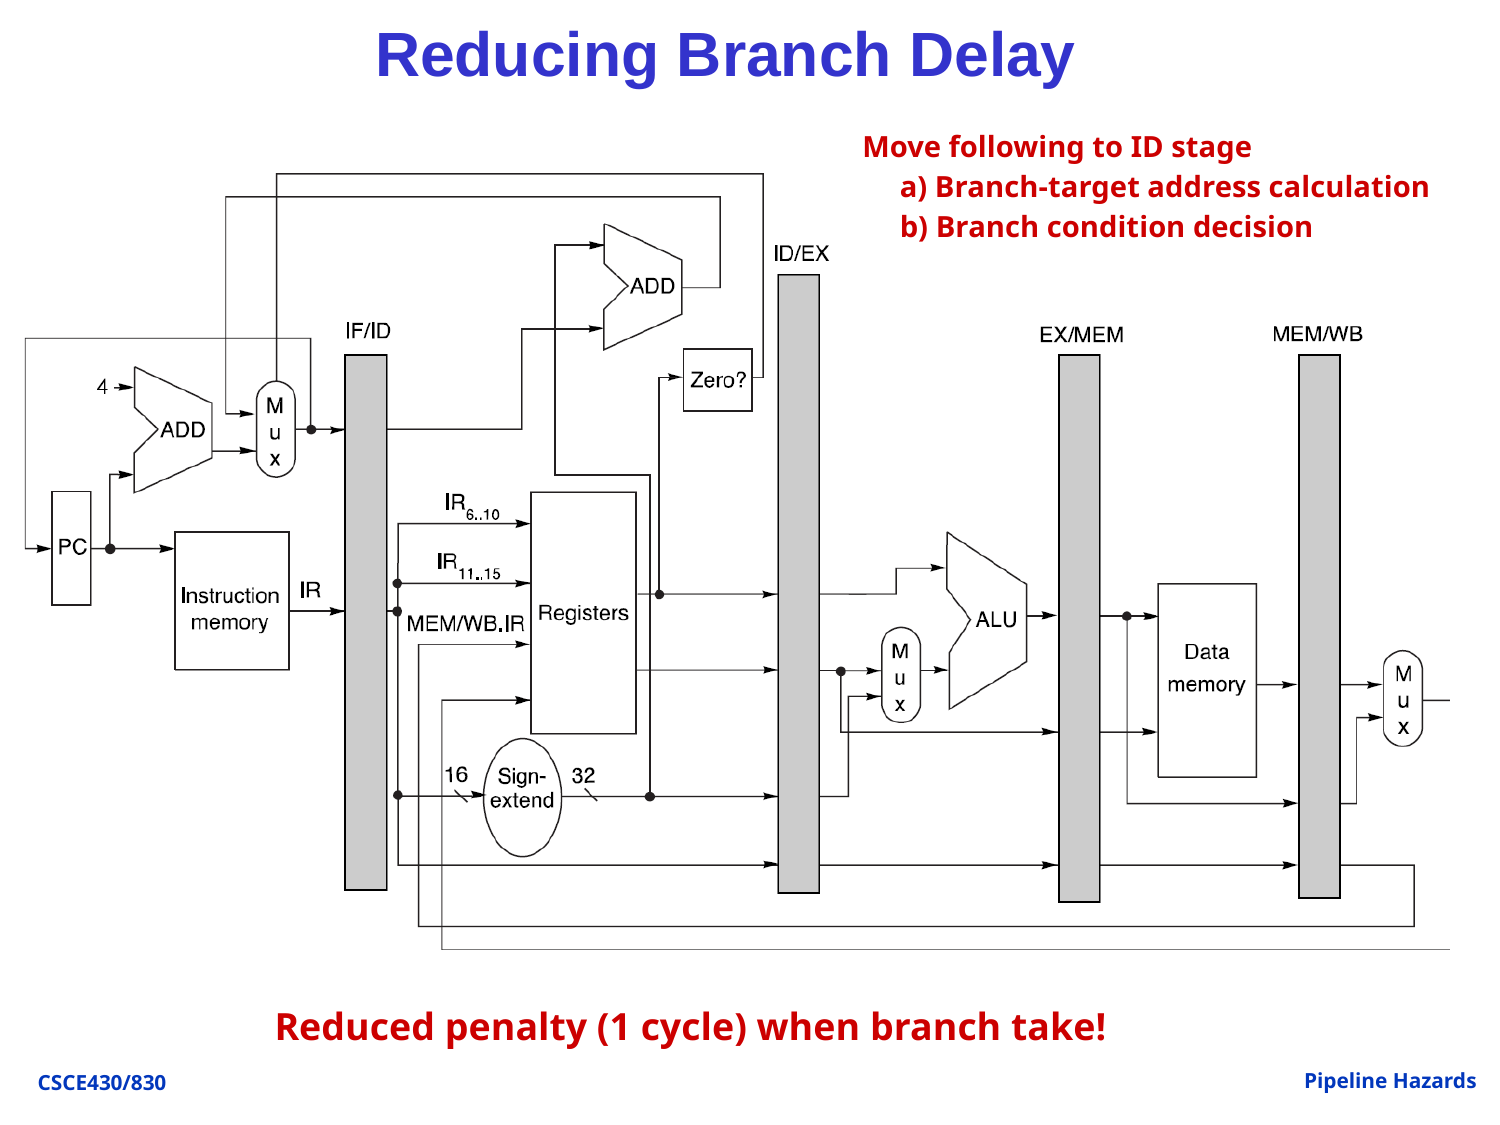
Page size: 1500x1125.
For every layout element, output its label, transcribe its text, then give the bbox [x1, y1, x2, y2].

text_box Move following to ID stage a) Branch-target address calculation b) Branch condition decision [847, 124, 1446, 171]
title Reducing Branch Delay [162, 0, 1338, 113]
text_box Reduced penalty (1 cycle) when branch take! [259, 996, 1122, 1056]
picture [24, 172, 1451, 951]
